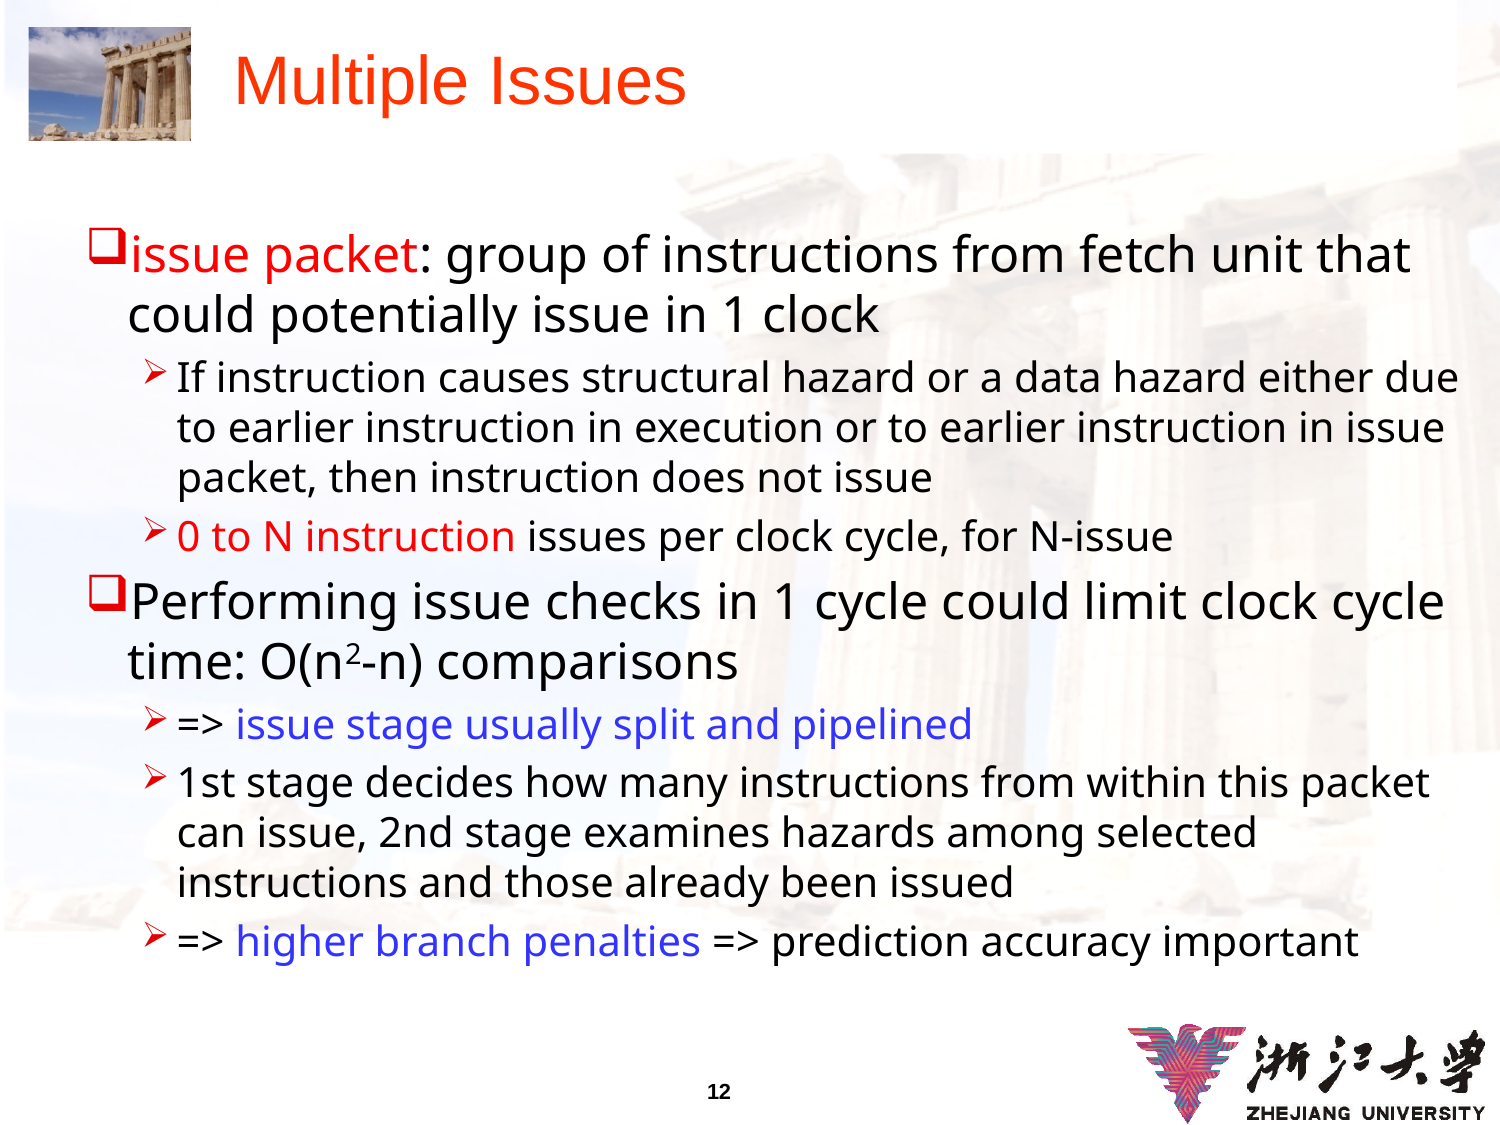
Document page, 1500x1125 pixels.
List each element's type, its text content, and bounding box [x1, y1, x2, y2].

title Multiple Issues [218, 0, 1457, 154]
picture [0, 0, 1500, 1125]
list issue packet: group of instructions from fetch unit that could potentially issue in 1 clock If instruction causes structural hazard or a data hazard either due to earlier instruction in execution or to earlier instruction in issue packet, then instruction does not issue 0 to N instruction issues per clock cycle, for N-issue Performing issue checks in 1 cycle could limit clock cycle time: O(n2-n) comparisons => issue stage usually split and pipelined 1st stage decides how many instructions from within this packet can issue, 2nd stage examines hazards among selected instructions and those already been issued => higher branch penalties => prediction accuracy important [70, 215, 1500, 1125]
